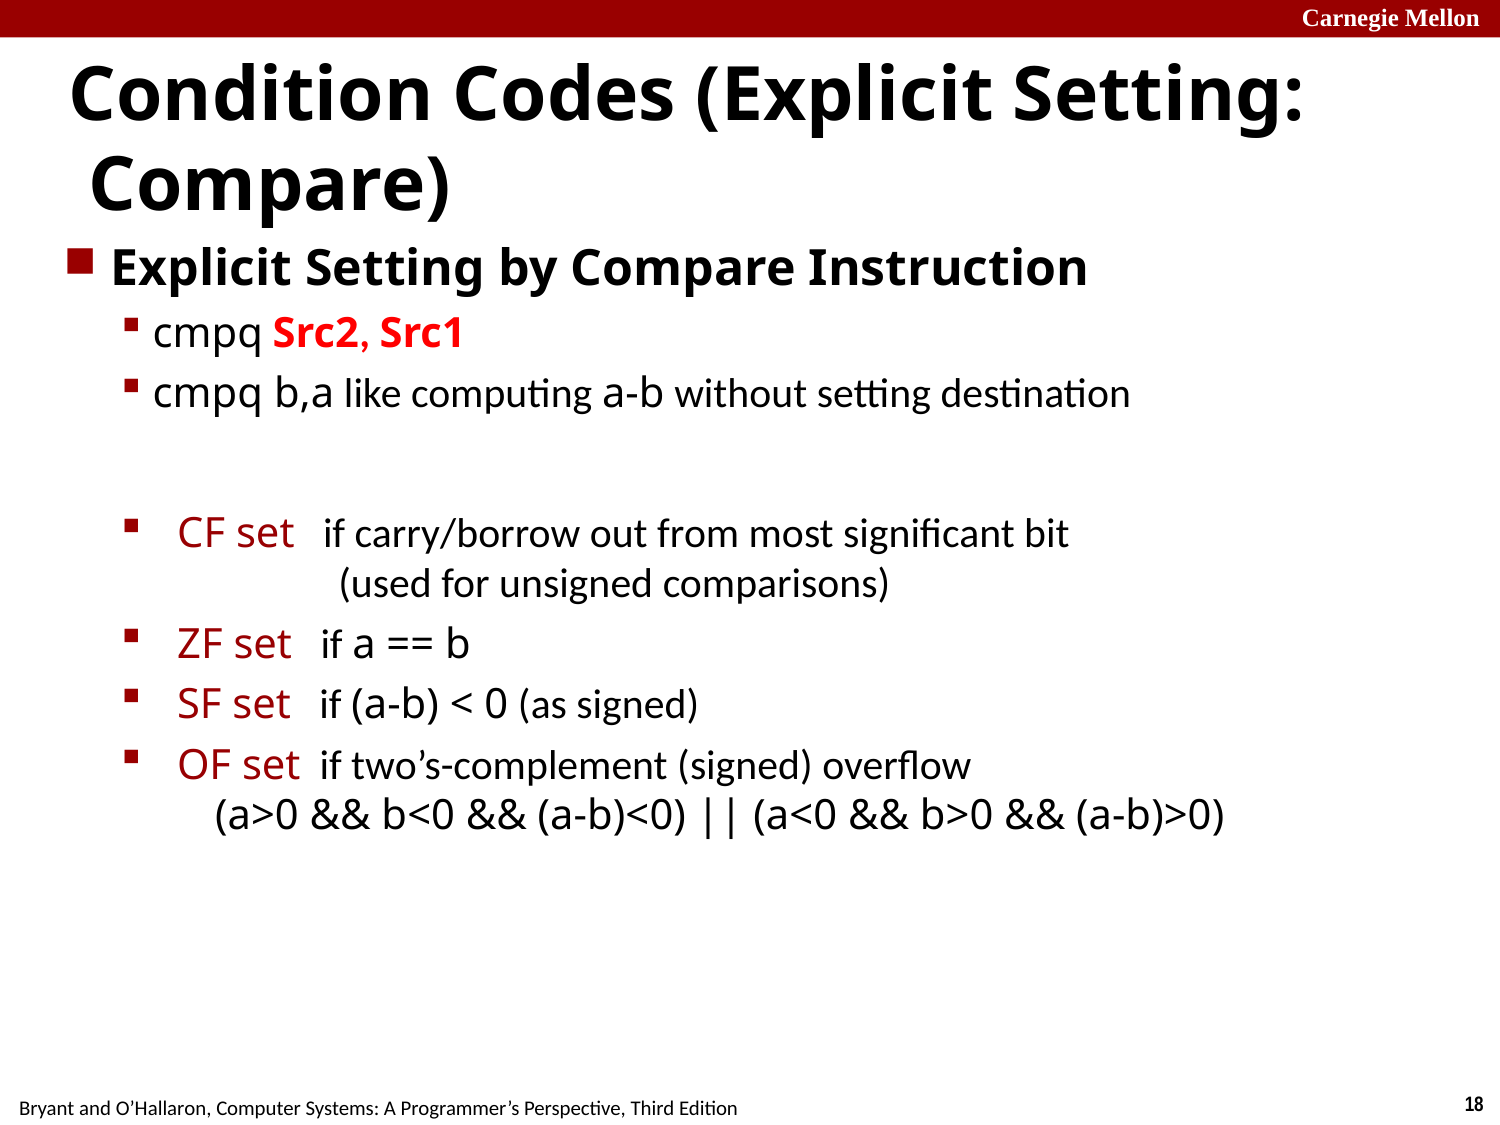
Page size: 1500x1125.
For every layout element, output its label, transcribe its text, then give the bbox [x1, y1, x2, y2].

list Explicit Setting by Compare Instruction cmpq Src2, Src1 cmpq b,a like computing a-b without setting destination CF set if carry/borrow out from most significant bit (used for unsigned comparisons) ZF set if a == b SF set if (a-b) < 0 (as signed) OF set if two’s-complement (signed) overflow (a>0 && b<0 && (a-b)<0) || (a<0 && b>0 && (a-b)>0) [62, 228, 1475, 816]
title Condition Codes (Explicit Setting: Compare) [62, 41, 1438, 228]
